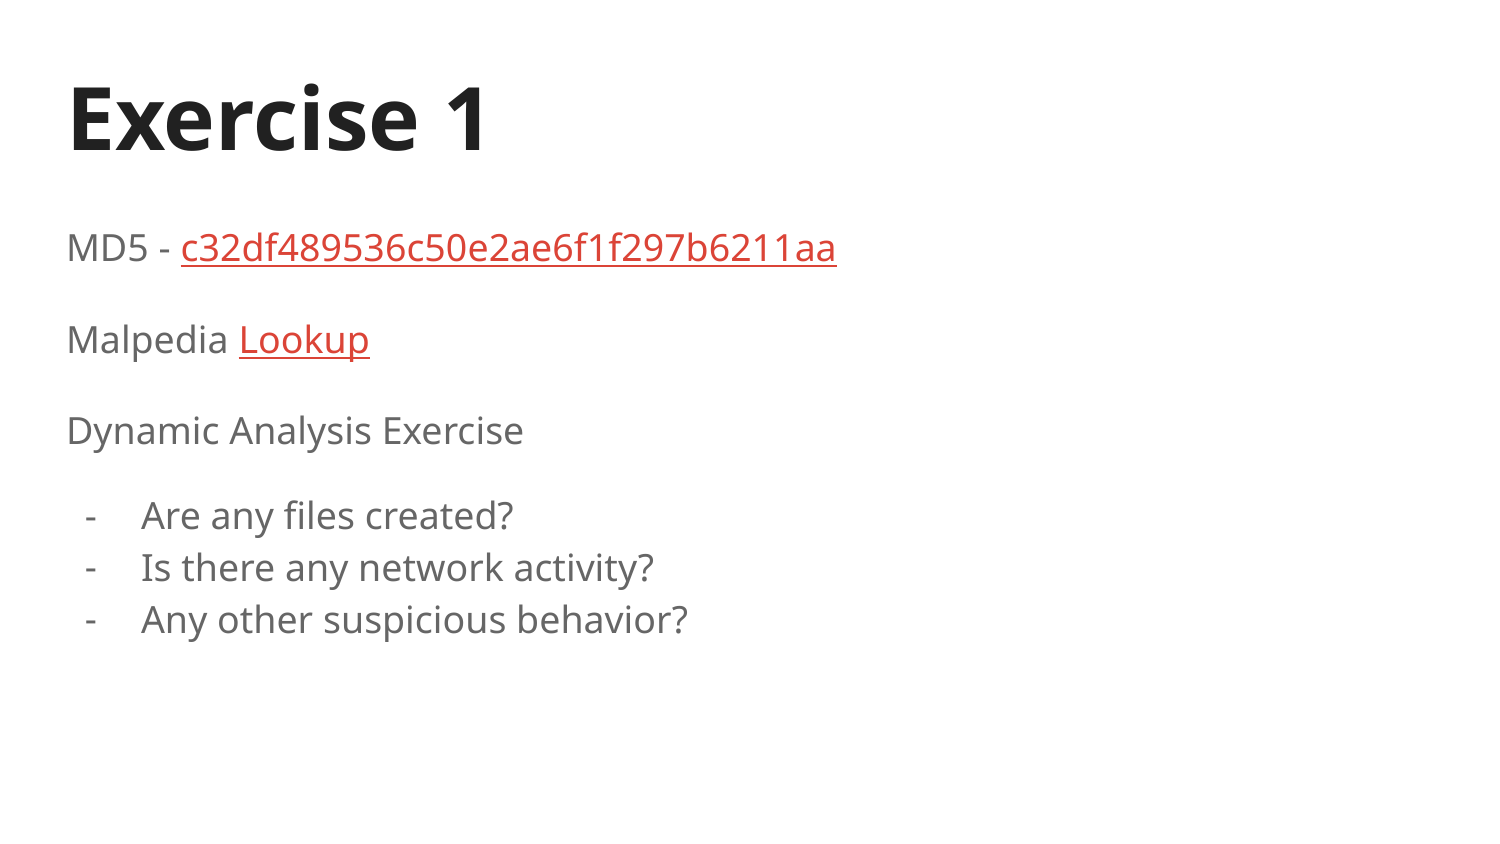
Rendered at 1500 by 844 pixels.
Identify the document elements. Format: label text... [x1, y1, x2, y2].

list MD5 - c32df489536c50e2ae6f1f297b6211aa Malpedia Lookup Dynamic Analysis Exercise Are any files created? Is there any network activity? Any other suspicious behavior? [51, 201, 1449, 750]
title Exercise 1 [51, 48, 1449, 180]
